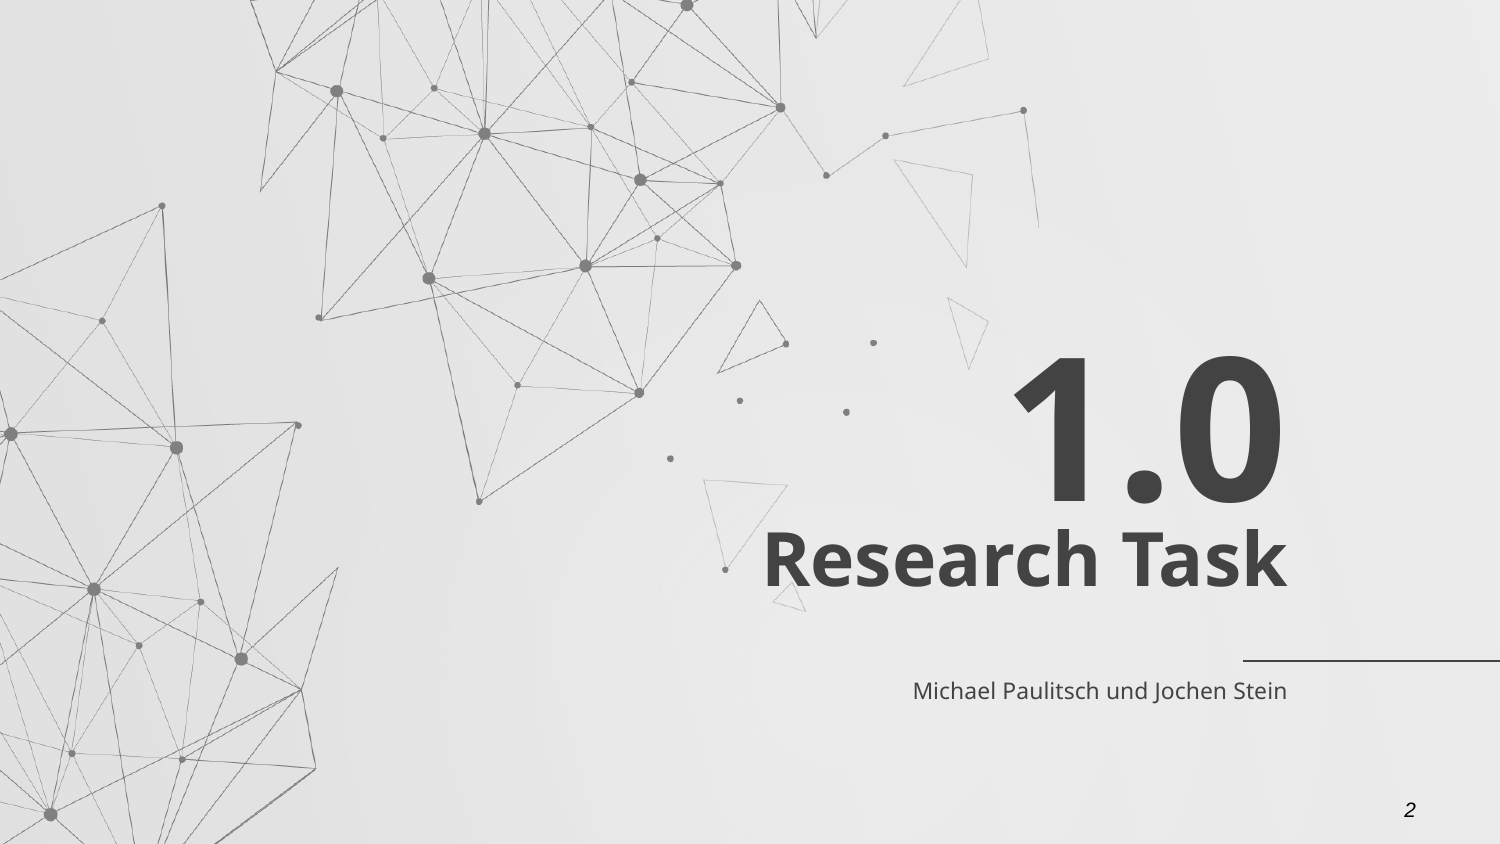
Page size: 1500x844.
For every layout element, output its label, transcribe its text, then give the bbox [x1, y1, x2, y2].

title Research Task [450, 398, 1304, 714]
title 1.0 [814, 359, 1304, 484]
picture [0, 0, 1500, 844]
subtitle Michael Paulitsch und Jochen Stein [609, 661, 1303, 750]
